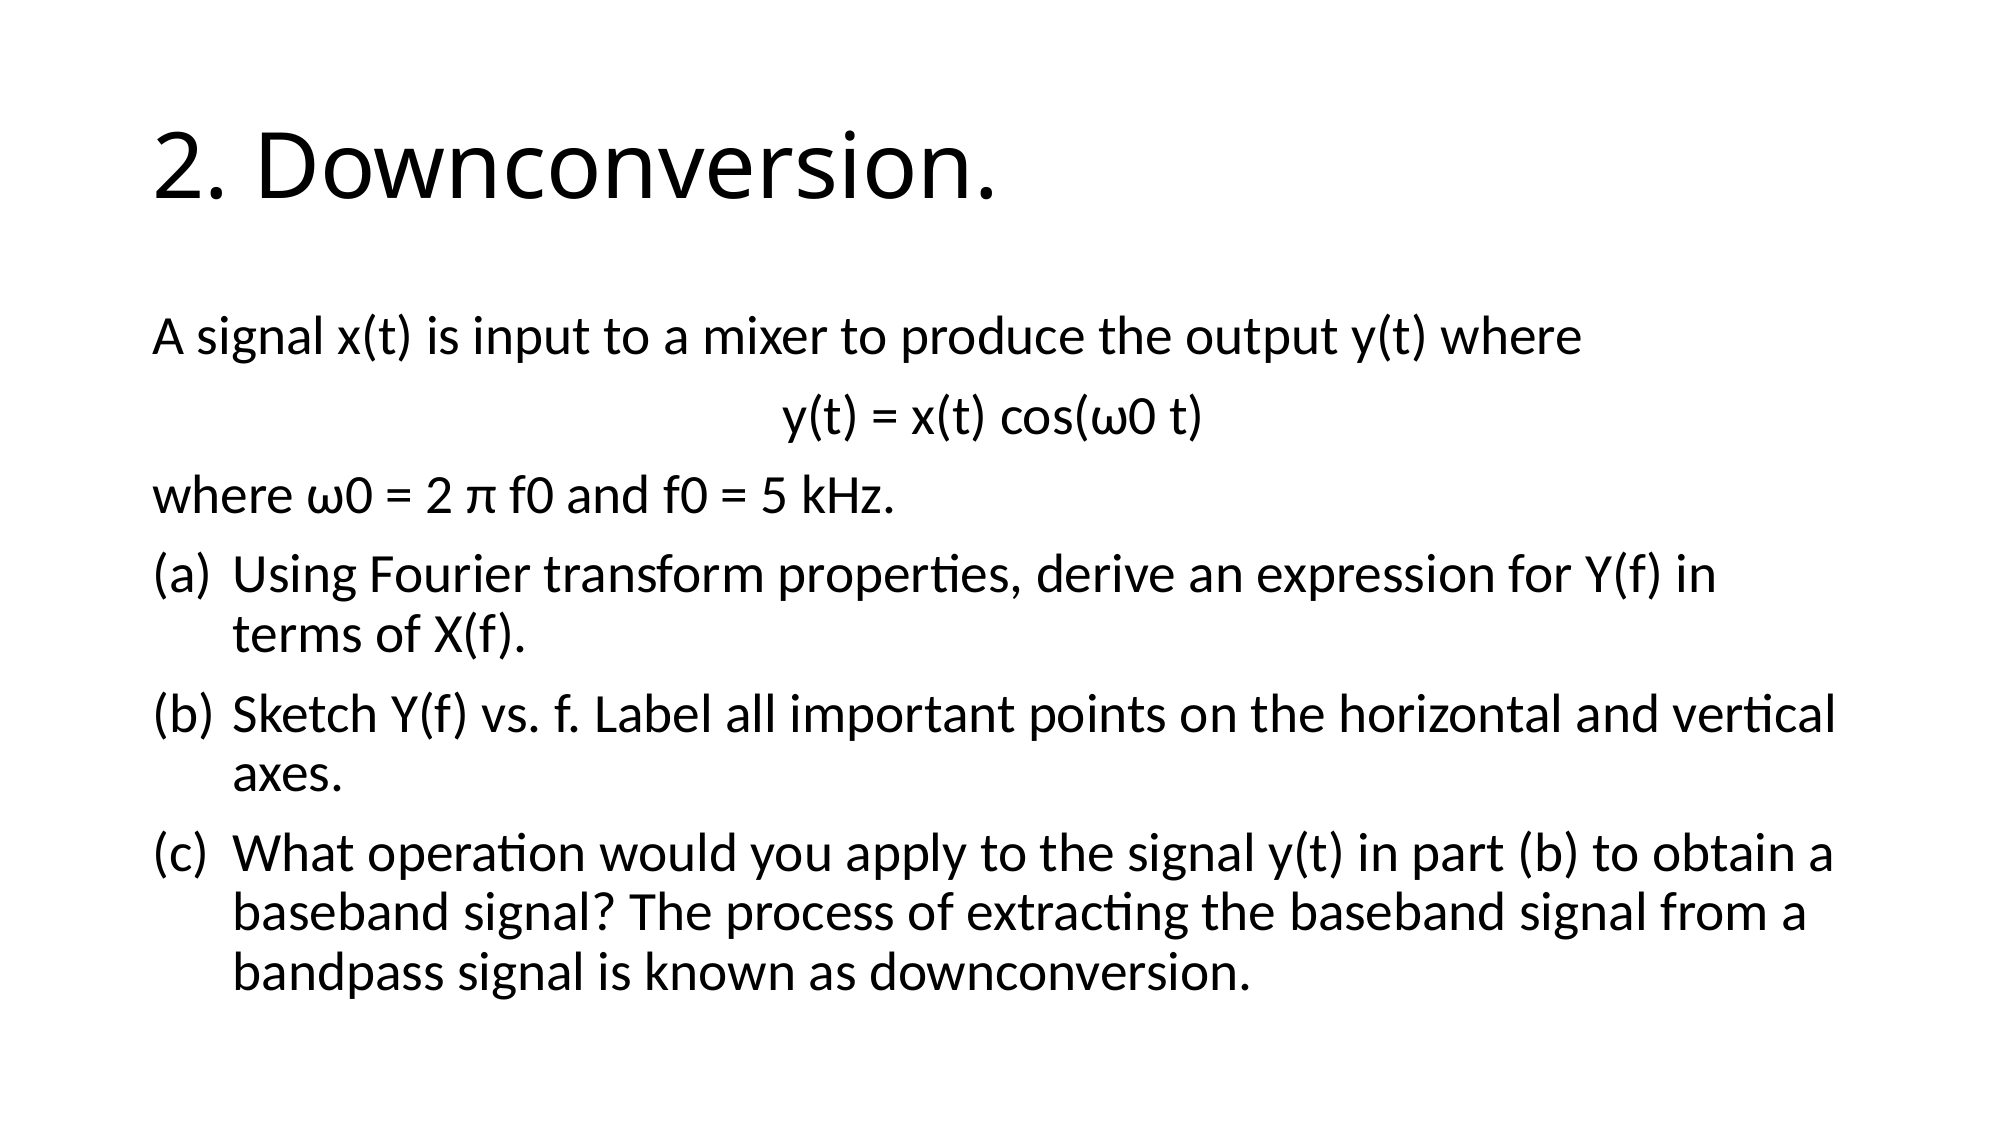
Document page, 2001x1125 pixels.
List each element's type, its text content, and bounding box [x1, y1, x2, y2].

list A signal x(t) is input to a mixer to produce the output y(t) where y(t) = x(t) cos(ω0 t) where ω0 = 2 π f0 and f0 = 5 kHz. Using Fourier transform properties, derive an expression for Y(f) in terms of X(f). Sketch Y(f) vs. f. Label all important points on the horizontal and vertical axes. What operation would you apply to the signal y(t) in part (b) to obtain a baseband signal? The process of extracting the baseband signal from a bandpass signal is known as downconversion. [137, 299, 1863, 1014]
title 2. Downconversion. [137, 59, 1863, 278]
